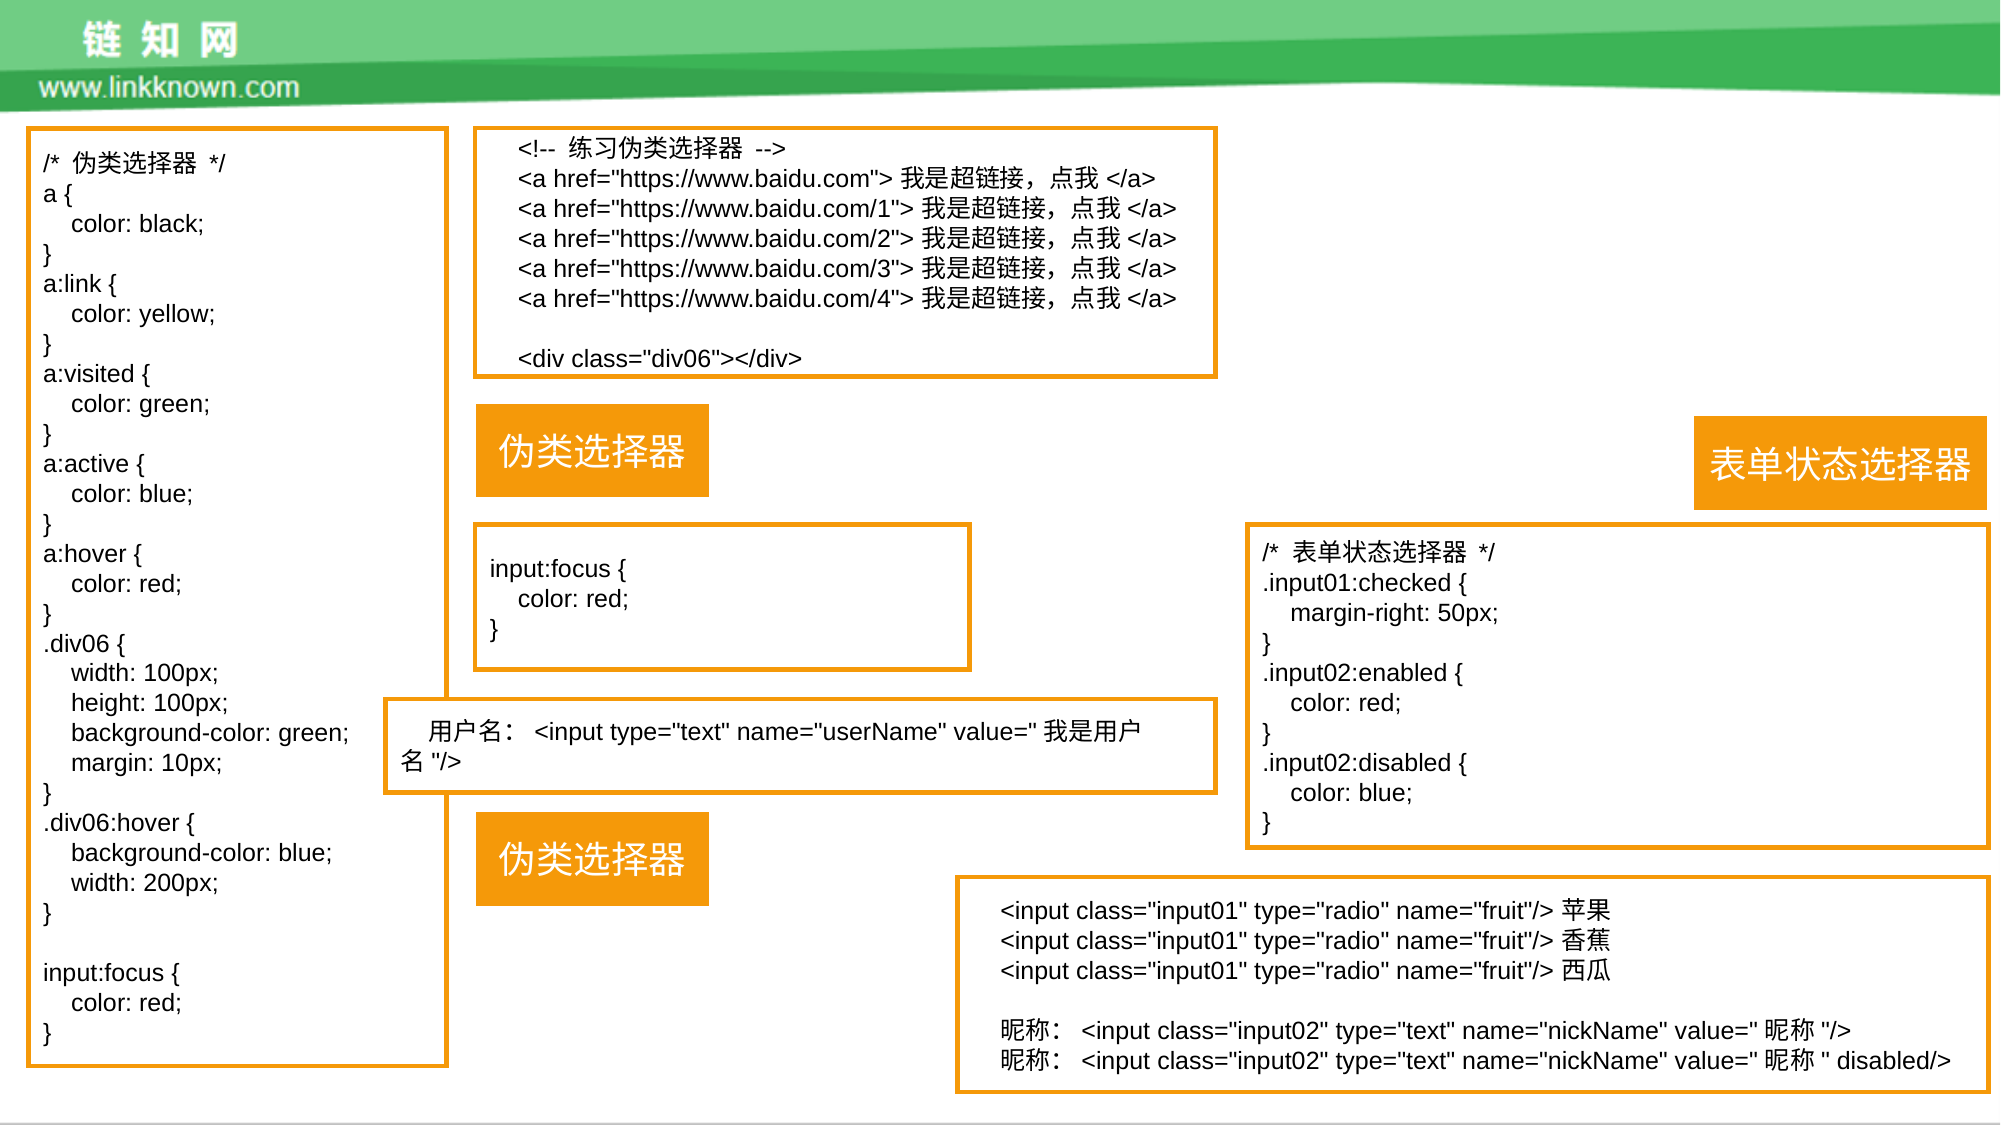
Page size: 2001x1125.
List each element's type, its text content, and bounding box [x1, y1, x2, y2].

text_box /* 表单状态选择器 */ .input01:checked { margin-right: 50px; } .input02:enabled { color: red; } .input02:disabled { color: blue; } [1247, 523, 1989, 849]
text_box 伪类选择器 [474, 810, 711, 908]
text_box /* 伪类选择器 */ a { color: black; } a:link { color: yellow; } a:visited { color: green; } a:active { color: blue; } a:hover { color: red; } .div06 { width: 100px; height: 100px; background-color: green; margin: 10px; } .div06:hover { background-color: blue; width: 200px; } input:focus { color: red; } [27, 127, 447, 1067]
text_box <input class="input01" type="radio" name="fruit"/>苹果 <input class="input01" type="radio" name="fruit"/>香蕉 <input class="input01" type="radio" name="fruit"/>西瓜 昵称：<input class="input02" type="text" name="nickName" value="昵称"/> 昵称：<input class="input02" type="text" name="nickName" value="昵称" disabled/> [957, 876, 1989, 1093]
text_box 表单状态选择器 [1691, 414, 1989, 512]
text_box 伪类选择器 [474, 401, 711, 500]
picture [0, 0, 2001, 1125]
text_box input:focus { color: red; } [474, 523, 970, 671]
text_box 用户名：<input type="text" name="userName" value="我是用户名"/> [385, 698, 1217, 793]
text_box <!-- 练习伪类选择器 --> <a href="https://www.baidu.com">我是超链接，点我</a> <a href="https://www.baidu.com/1">我是超链接，点我</a> <a href="https://www.baidu.com/2">我是超链接，点我</a> <a href="https://www.baidu.com/3">我是超链接，点我</a> <a href="https://www.baidu.com/4">我是超链接，点我</a> <div class="div06"></div> [474, 127, 1217, 378]
